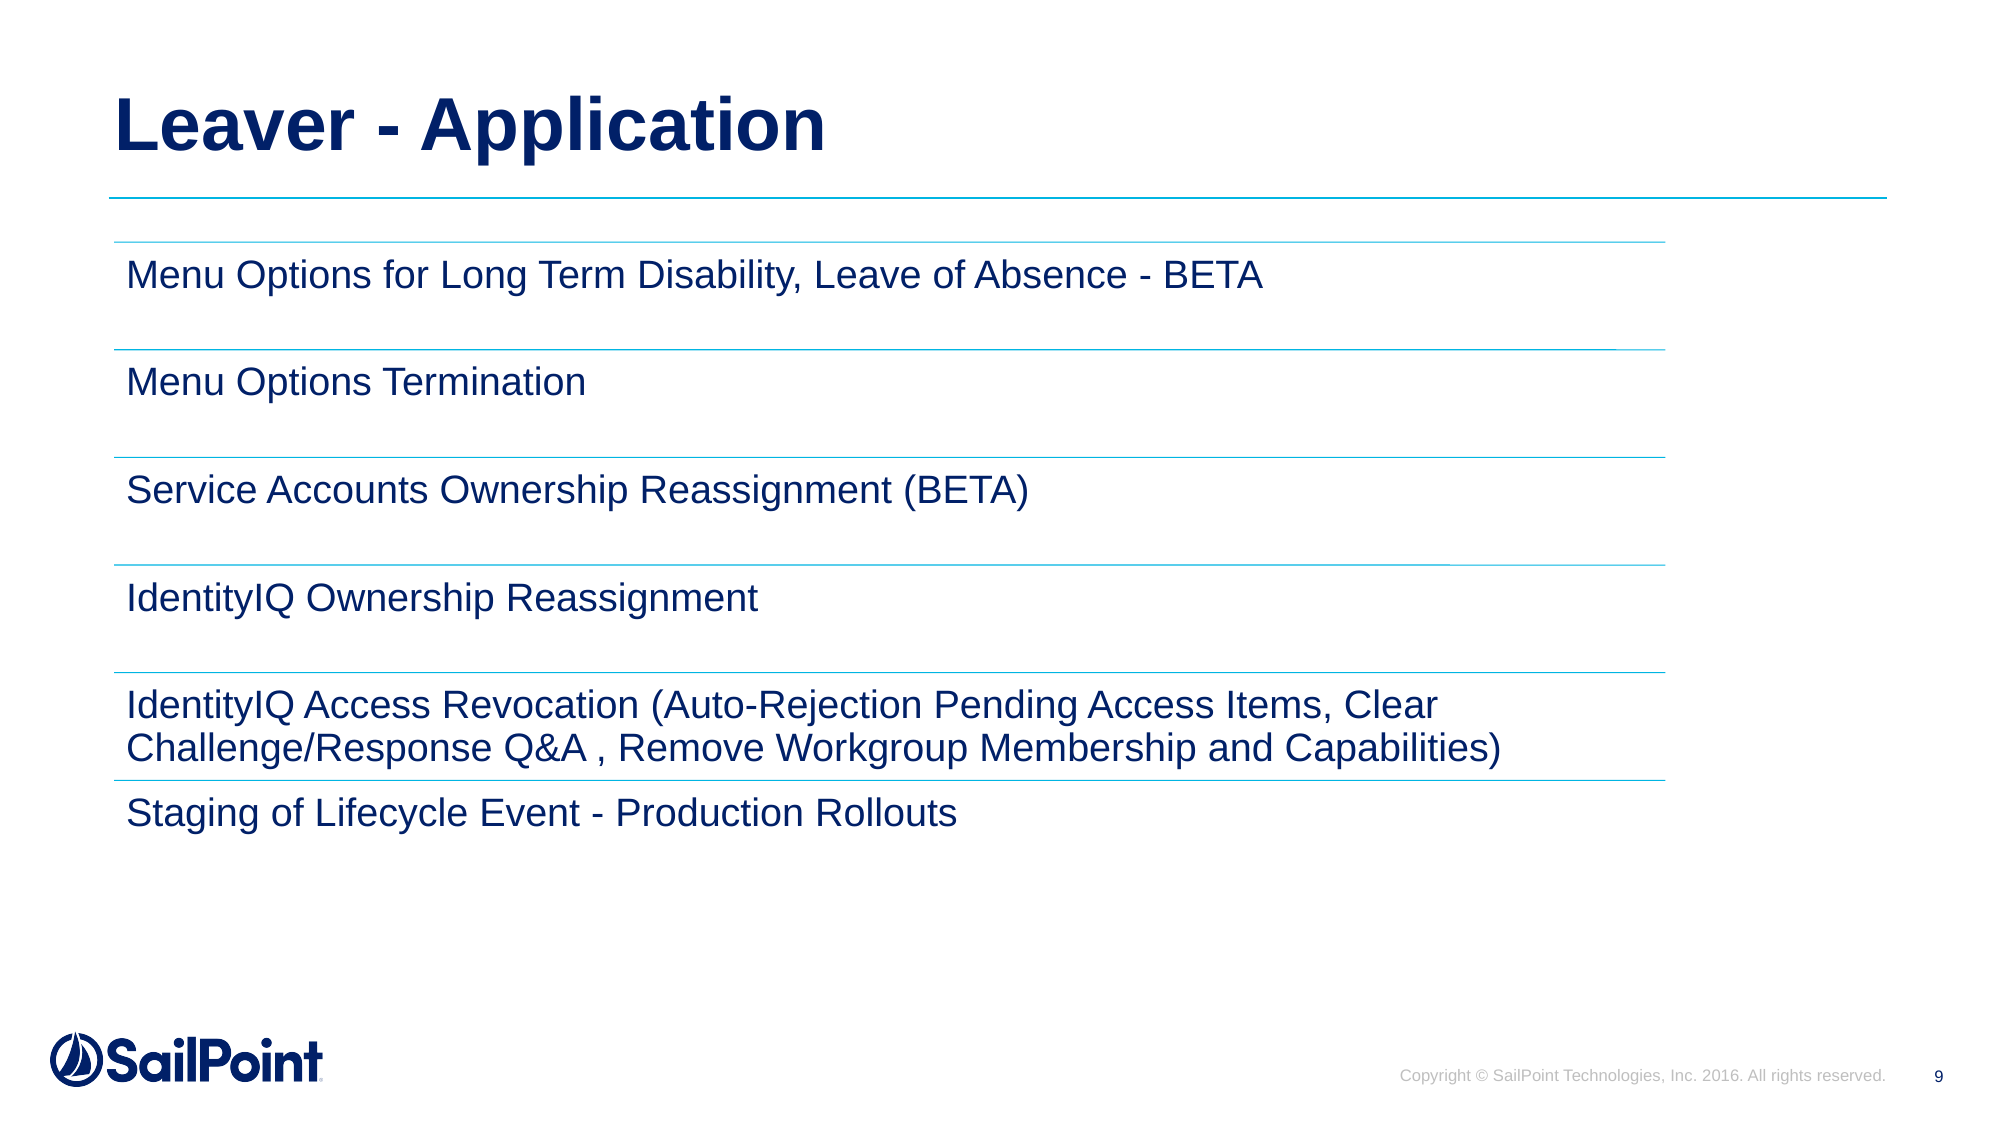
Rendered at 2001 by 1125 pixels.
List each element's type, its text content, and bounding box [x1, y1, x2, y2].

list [114, 241, 1666, 889]
title Leaver - Application [114, 59, 1405, 194]
picture [50, 1031, 323, 1087]
